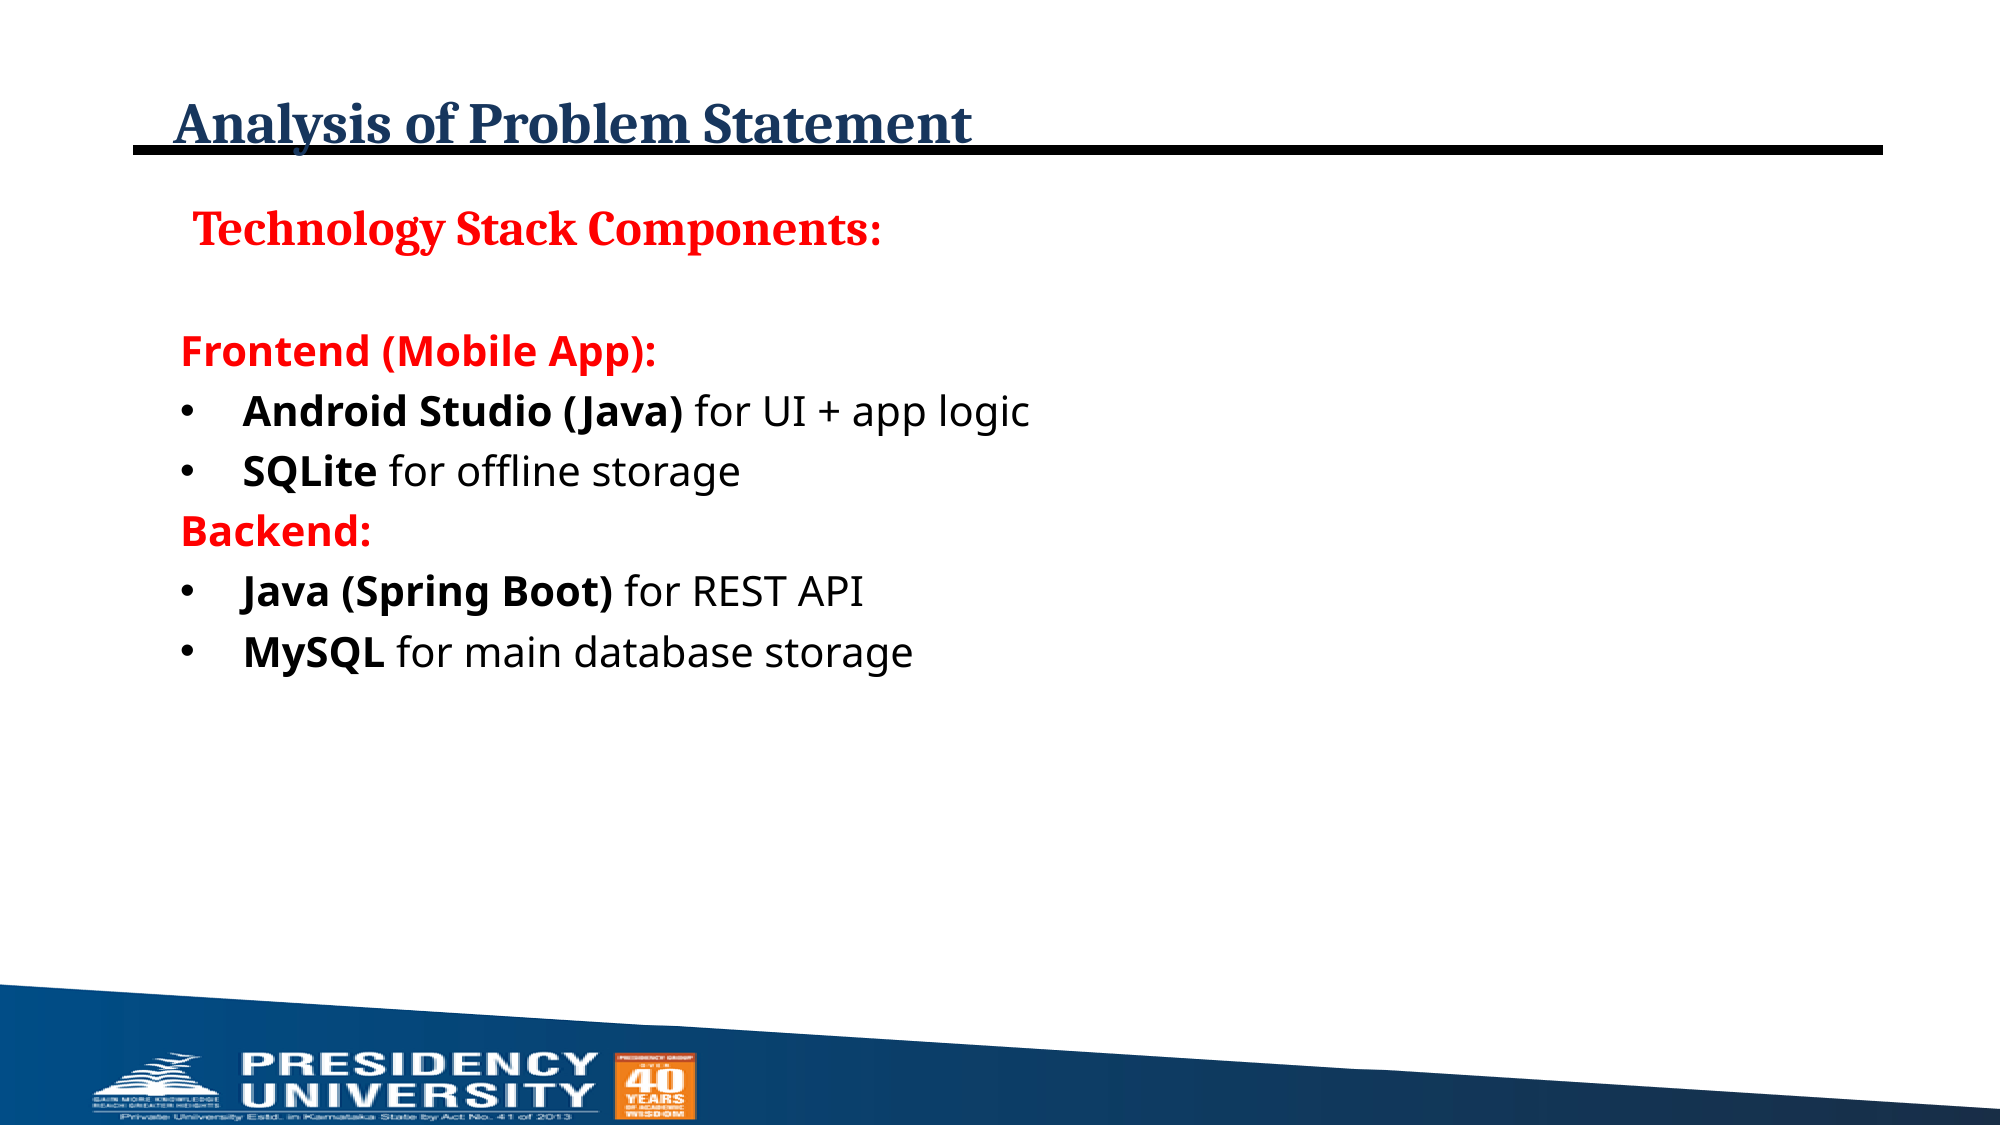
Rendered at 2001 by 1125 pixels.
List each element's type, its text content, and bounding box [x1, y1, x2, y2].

picture [0, 982, 2000, 1125]
list Technology Stack Components: Frontend (Mobile App): Android Studio (Java) for UI + app logic SQLite for offline storage Backend: Java (Spring Boot) for REST API MySQL for main database storage [152, 187, 1903, 987]
title Analysis of Problem Statement [133, 45, 1884, 125]
